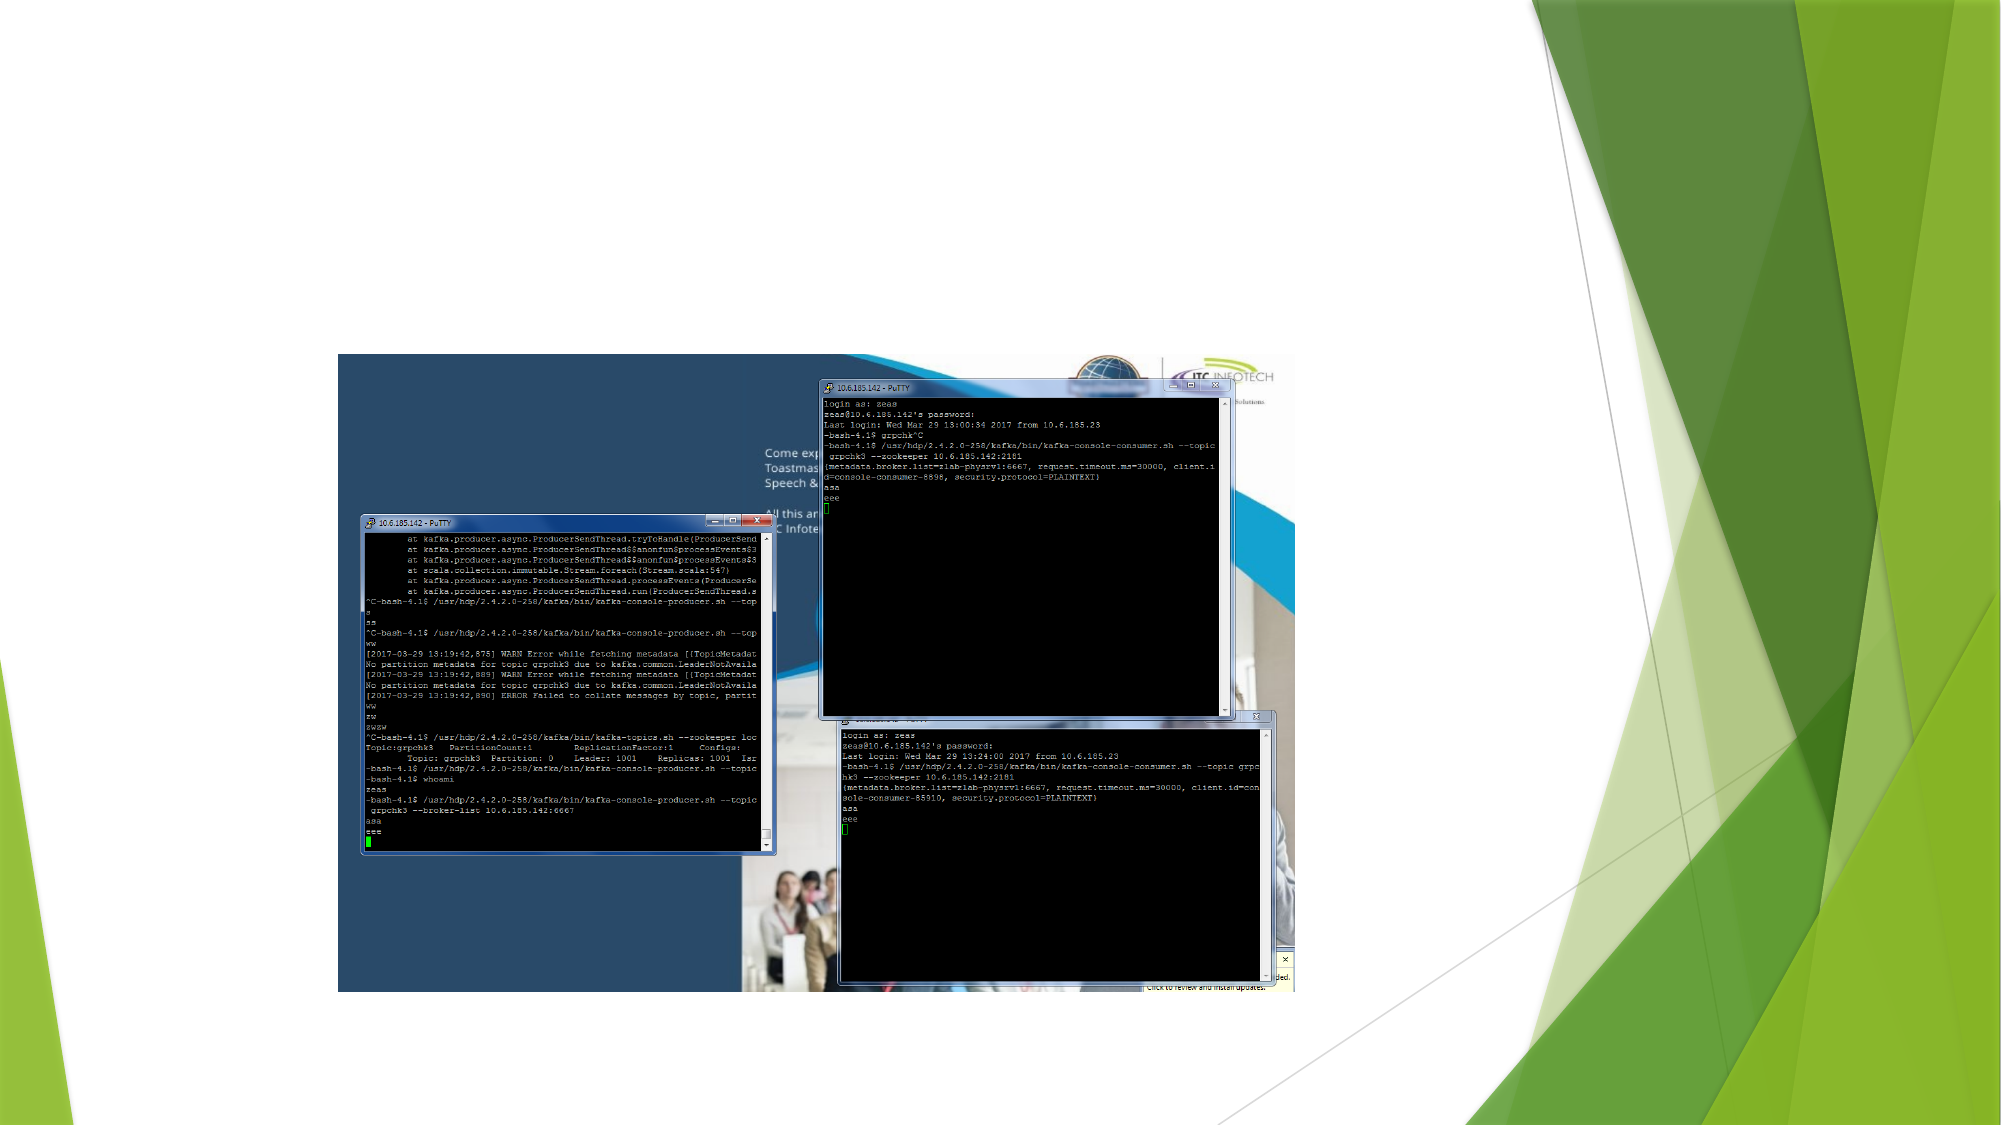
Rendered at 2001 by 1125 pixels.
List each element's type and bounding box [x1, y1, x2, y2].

list [337, 353, 1295, 992]
